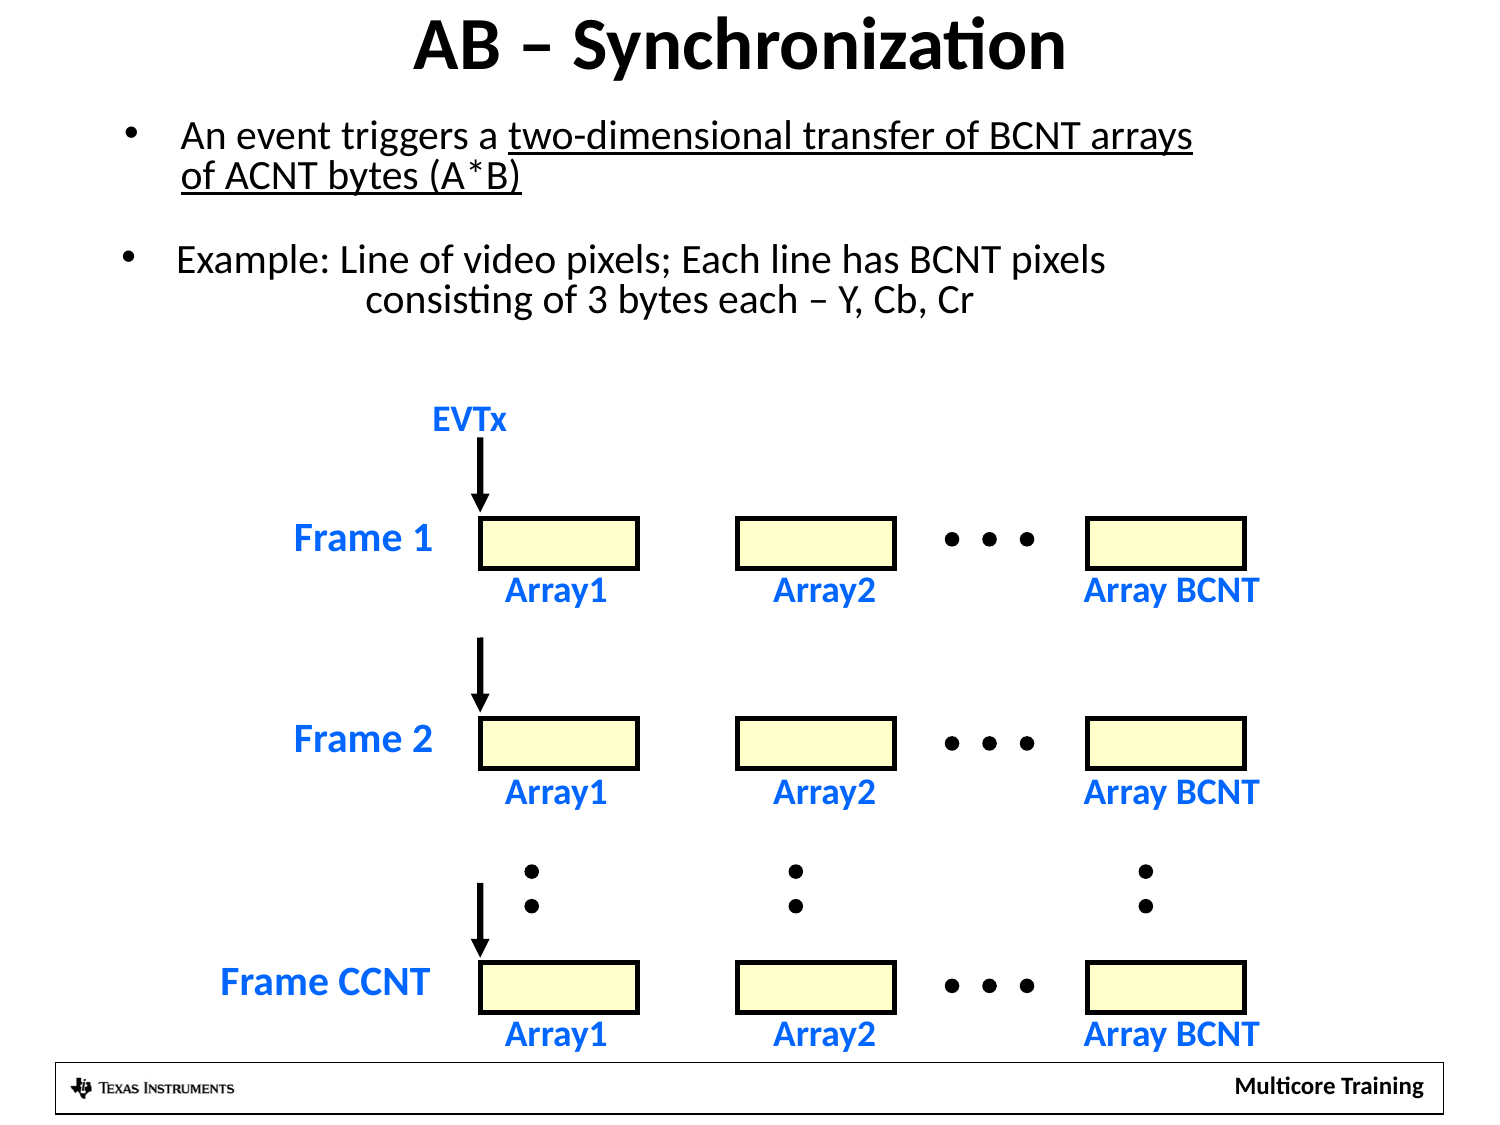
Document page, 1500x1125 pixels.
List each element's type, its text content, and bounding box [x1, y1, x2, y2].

text_box [1087, 518, 1245, 569]
text_box [480, 518, 638, 569]
text_box [1020, 737, 1034, 750]
text_box An event triggers a two-dimensional transfer of BCNT arrays of ACNT bytes (A*B) [109, 110, 1208, 205]
text_box Frame CCNT [205, 955, 446, 1011]
picture [59, 1066, 245, 1110]
text_box [1087, 718, 1245, 769]
text_box [945, 737, 959, 750]
text_box Example: Line of video pixels; Each line has BCNT pixels consisting of 3 bytes each – Y, Cb, Cr [106, 234, 1122, 329]
text_box [474, 882, 487, 958]
text_box Array2 [758, 566, 907, 618]
text_box [1139, 899, 1153, 913]
text_box Array2 [758, 1010, 907, 1062]
text_box [525, 865, 538, 878]
text_box [737, 718, 895, 769]
text_box [1139, 865, 1153, 878]
text_box [474, 637, 487, 713]
text_box [1020, 533, 1034, 546]
text_box [983, 979, 996, 993]
text_box Frame 1 [279, 512, 449, 568]
text_box Array1 [490, 566, 638, 618]
text_box [480, 962, 638, 1013]
text_box Frame 2 [279, 713, 449, 769]
text_box [983, 737, 996, 750]
text_box [737, 518, 895, 569]
text_box EVTx [417, 395, 523, 446]
text_box [789, 899, 803, 913]
text_box [1020, 979, 1034, 993]
text_box [945, 979, 959, 993]
text_box Array2 [758, 767, 907, 819]
title AB – Synchronization [0, 8, 1500, 109]
text_box Array1 [490, 1013, 638, 1062]
text_box [789, 865, 803, 878]
text_box Array BCNT [1068, 1010, 1294, 1062]
text_box [525, 899, 538, 913]
text_box [1087, 962, 1245, 1013]
text_box Array BCNT [1068, 767, 1294, 819]
text_box [480, 718, 638, 769]
text_box [983, 533, 996, 546]
text_box [474, 446, 487, 513]
text_box [945, 533, 959, 546]
text_box Array1 [490, 769, 638, 819]
text_box [737, 962, 895, 1013]
text_box Array BCNT [1068, 566, 1294, 618]
